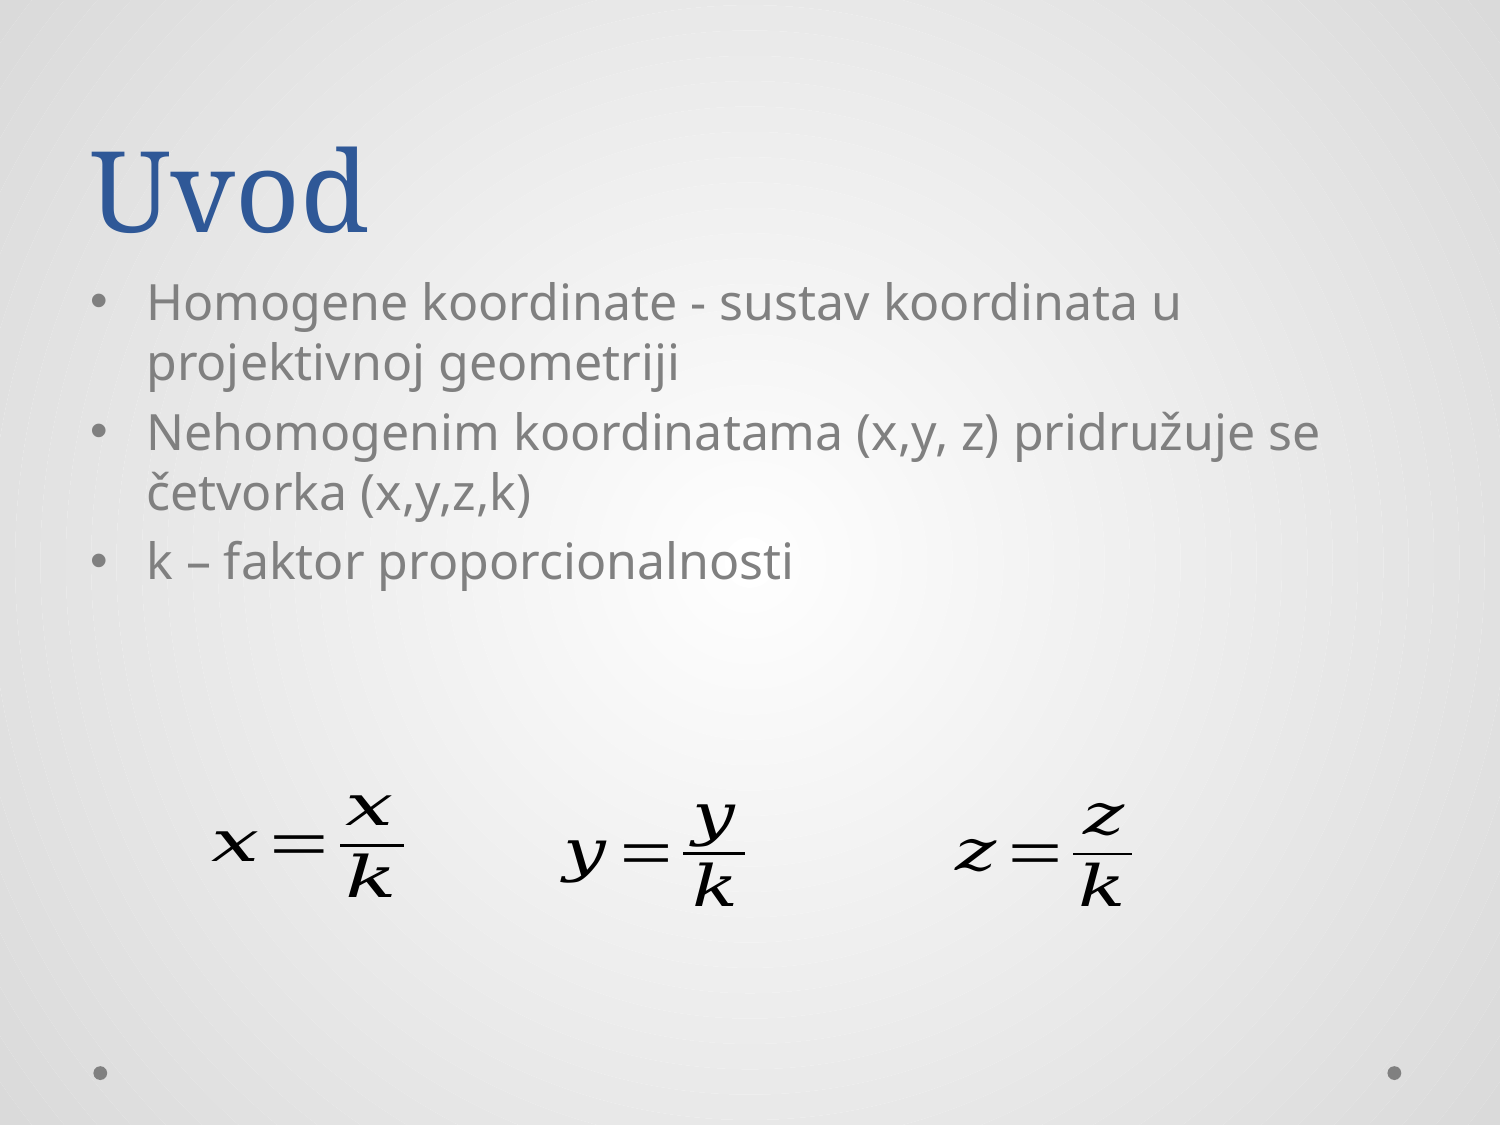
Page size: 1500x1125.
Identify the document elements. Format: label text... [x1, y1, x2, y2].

list Homogene koordinate - sustav koordinata u projektivnoj geometriji Nehomogenim koordinatama (x,y, z) pridružuje se četvorka (x,y,z,k) k – faktor proporcionalnosti [75, 262, 1425, 1005]
title Uvod [75, 0, 1425, 262]
